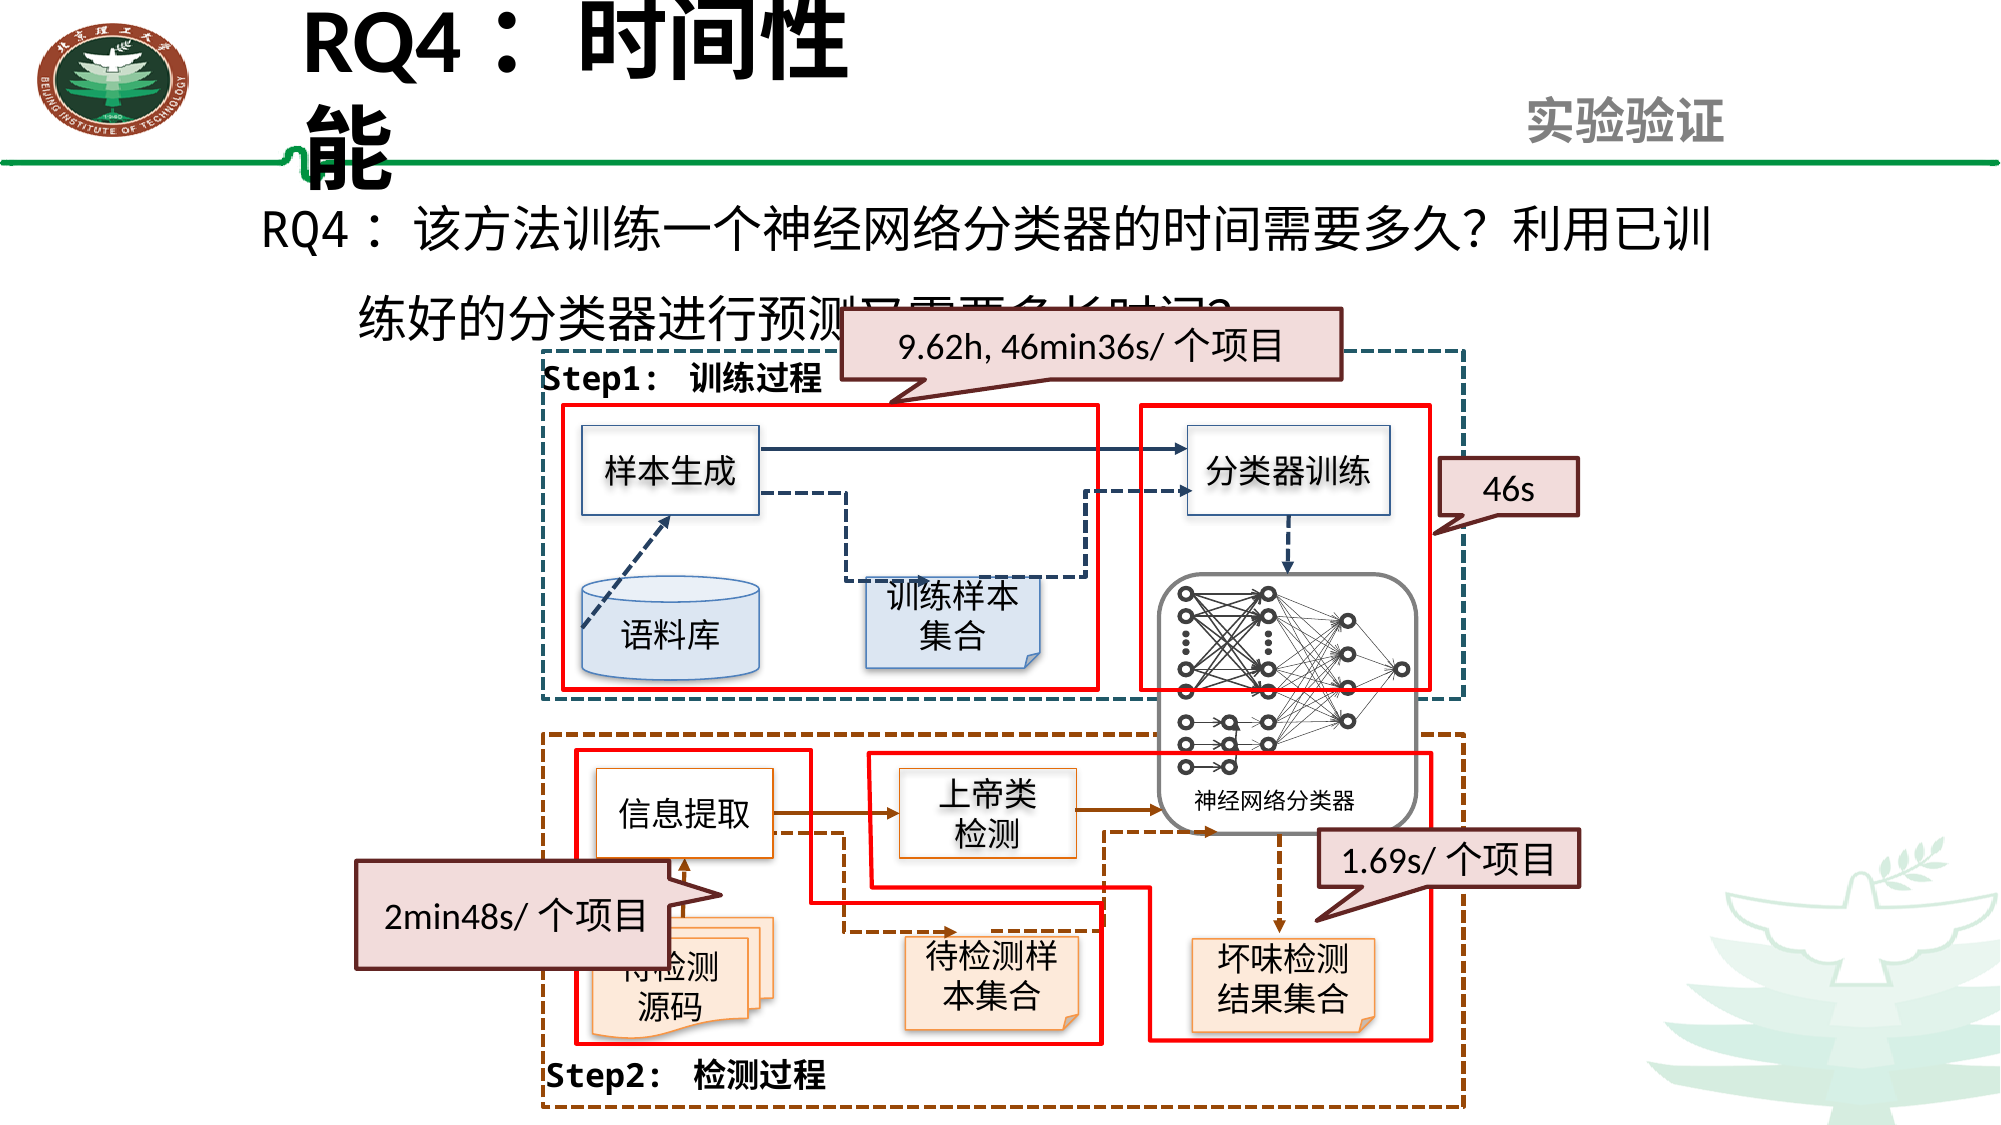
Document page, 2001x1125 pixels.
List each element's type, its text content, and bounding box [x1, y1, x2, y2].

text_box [539, 349, 1464, 751]
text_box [355, 749, 1102, 1044]
picture [0, 0, 2001, 1125]
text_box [978, 490, 1193, 577]
text_box 实验验证 [1510, 82, 1971, 158]
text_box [868, 752, 1580, 1041]
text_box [539, 1049, 1464, 1107]
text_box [1140, 405, 1579, 691]
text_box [761, 493, 931, 582]
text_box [562, 308, 1342, 690]
text_box RQ4：该方法训练一个神经网络分类器的时间需要多久？利用已训练好的分类器进行预测又需要多长时间？ [245, 160, 1762, 834]
text_box RQ4：时间性能 [287, 28, 958, 153]
